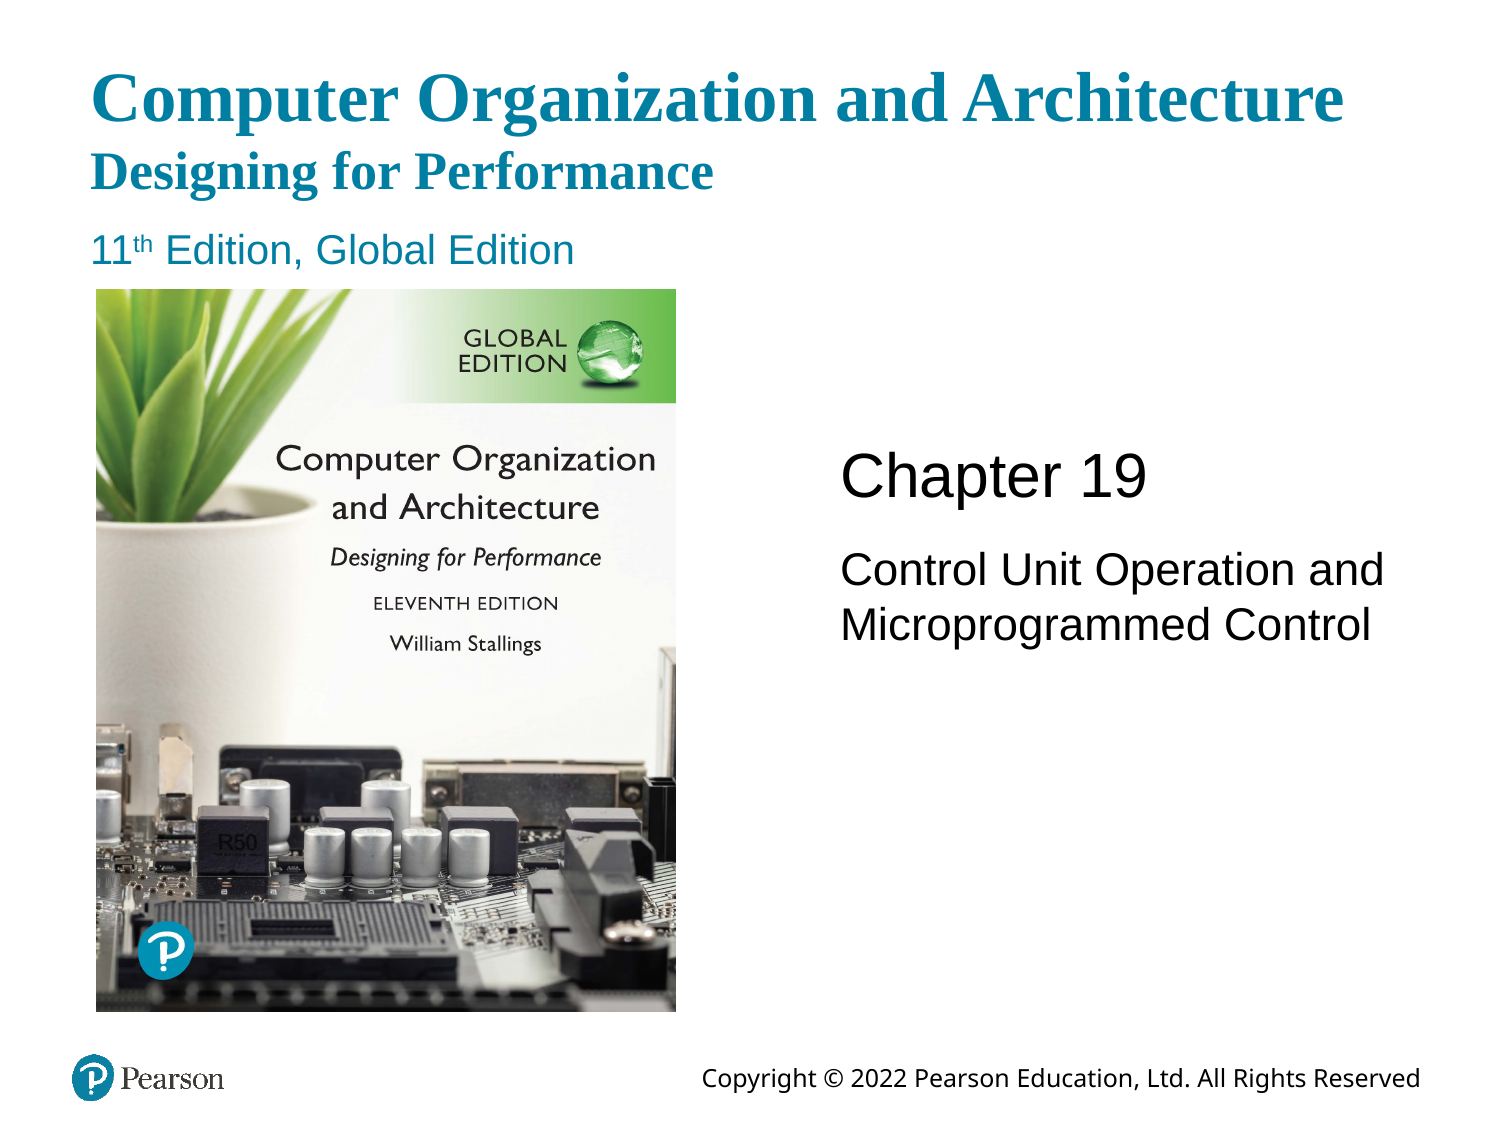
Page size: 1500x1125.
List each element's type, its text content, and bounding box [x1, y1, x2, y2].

list 11th Edition, Global Edition [75, 208, 1425, 287]
list Control Unit Operation and Microprogrammed Control [825, 525, 1425, 1005]
picture [72, 1088, 82, 1101]
picture [99, 1054, 224, 1101]
title Computer Organization and Architecture Designing for Performance [75, 35, 1425, 138]
picture [96, 288, 676, 1012]
list Chapter 19 [825, 262, 1425, 525]
picture [81, 1063, 106, 1088]
picture [72, 1054, 88, 1070]
